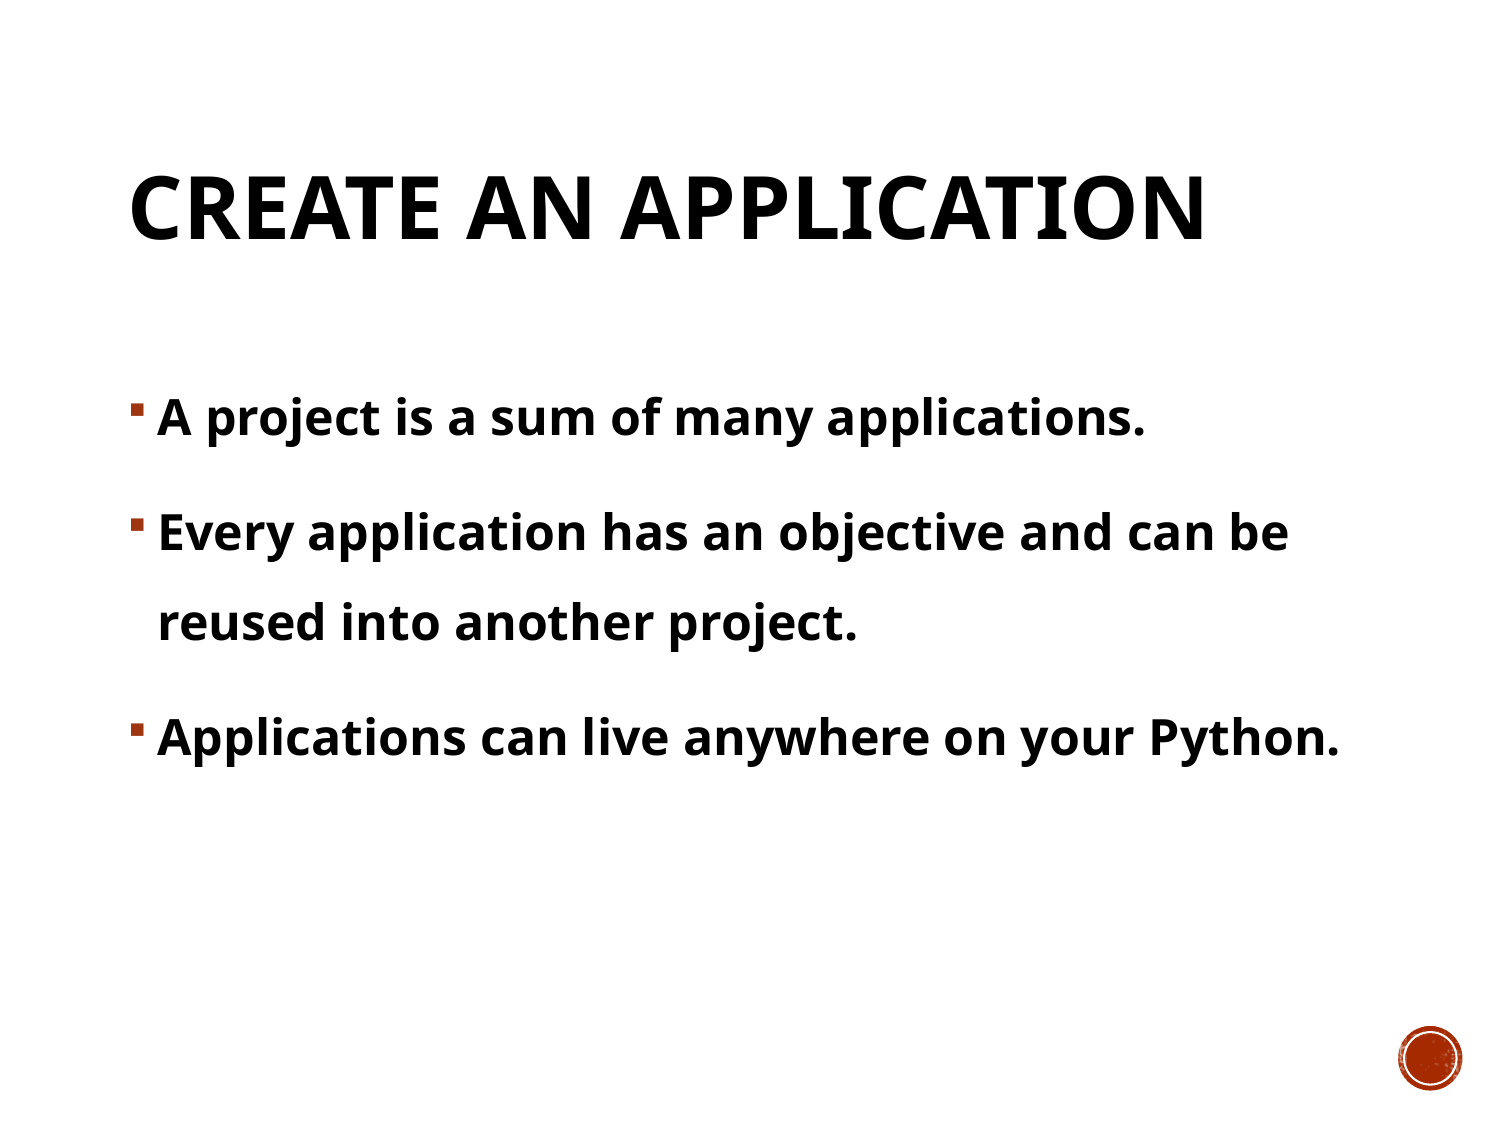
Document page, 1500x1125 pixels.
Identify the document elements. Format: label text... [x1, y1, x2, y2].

title Create an Application [112, 79, 1388, 344]
list A project is a sum of many applications. Every application has an objective and can be reused into another project. Applications can live anywhere on your Python. [112, 348, 1388, 1013]
